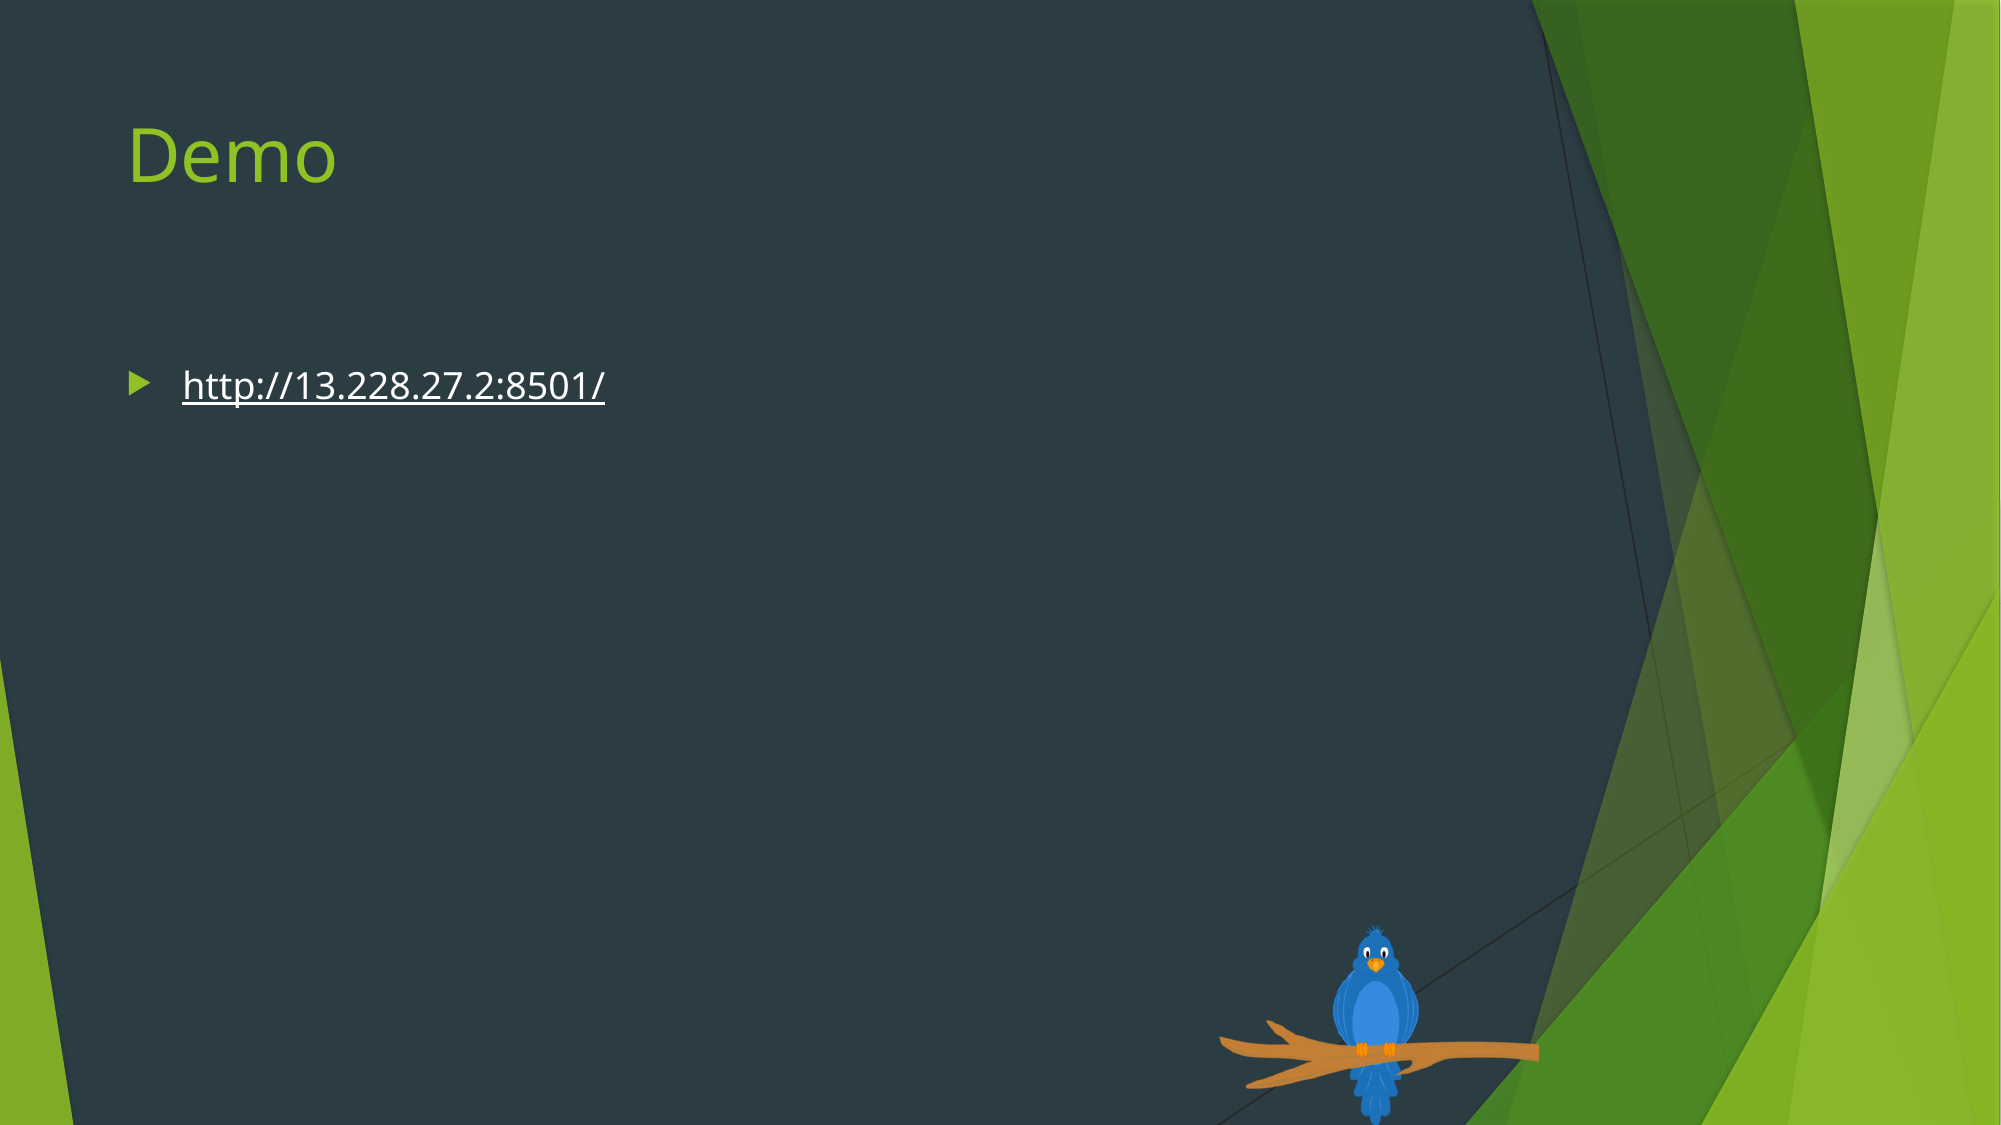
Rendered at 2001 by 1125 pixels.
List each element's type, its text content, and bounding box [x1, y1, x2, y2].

list http://13.228.27.2:8501/ [111, 354, 1522, 992]
title Demo [111, 99, 1522, 317]
picture [1210, 860, 1540, 1125]
